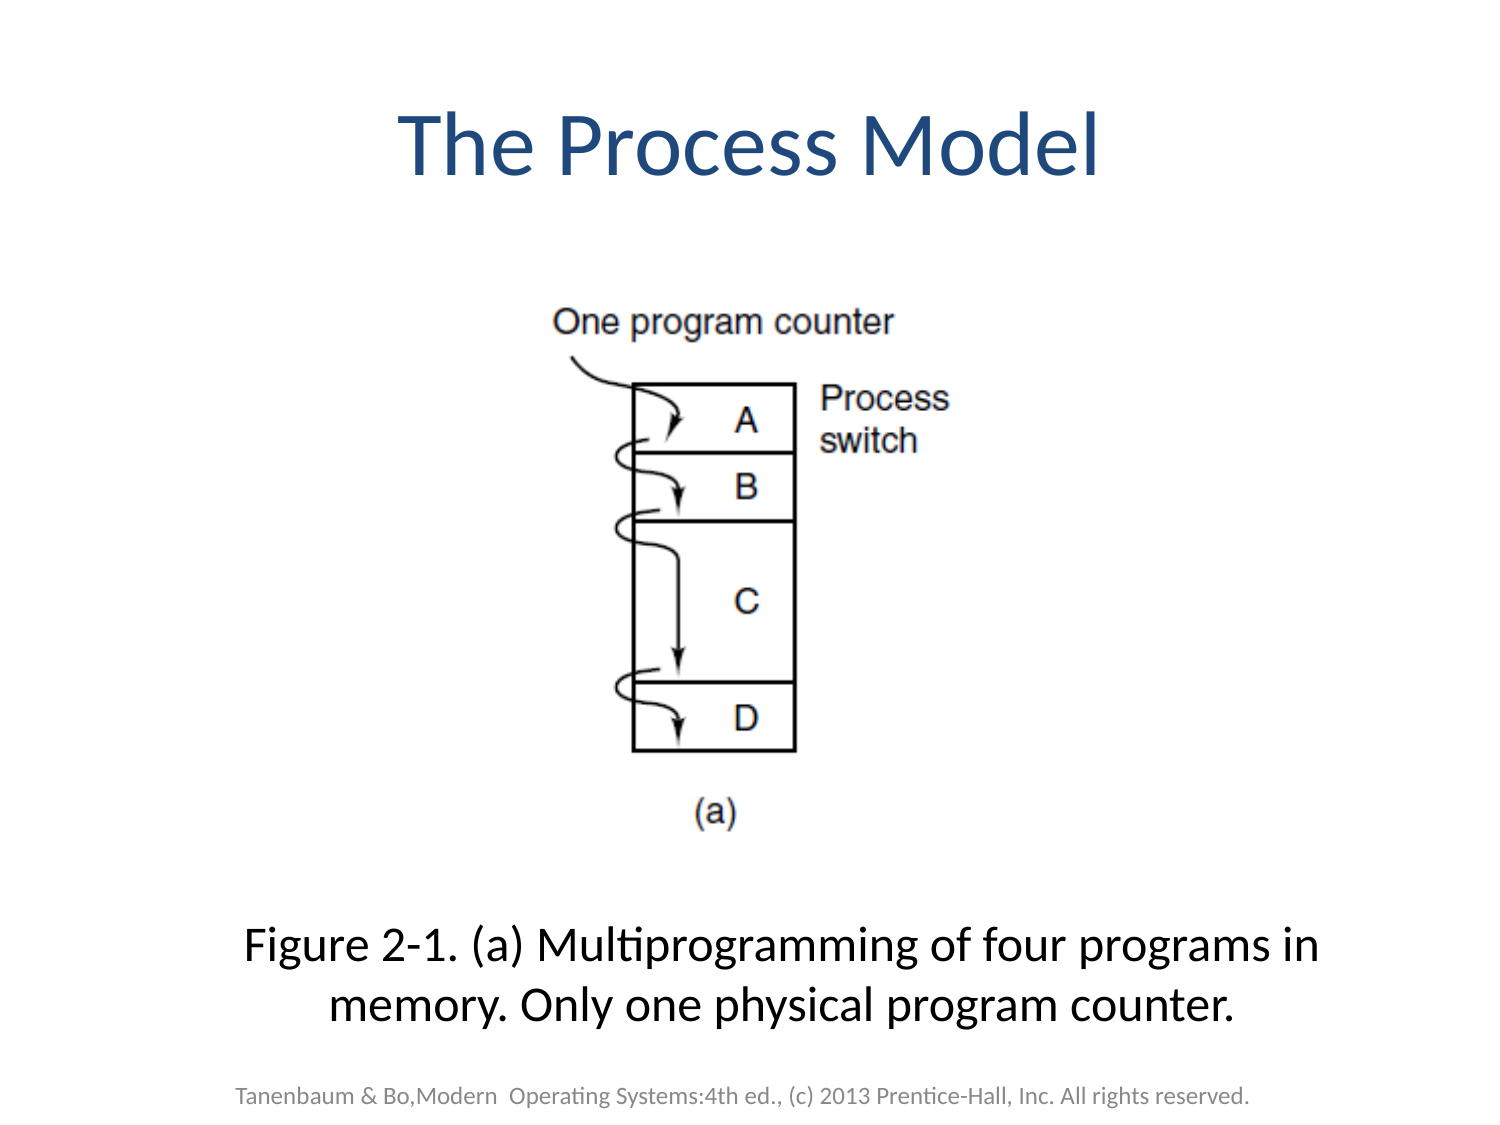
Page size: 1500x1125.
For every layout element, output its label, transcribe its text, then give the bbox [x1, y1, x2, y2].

picture [467, 254, 1035, 868]
title The Process Model [74, 44, 1426, 234]
text_box Tanenbaum & Bo,Modern Operating Systems:4th ed., (c) 2013 Prentice-Hall, Inc. All rights reserved. [35, 1072, 1458, 1118]
list Figure 2-1. (a) Multiprogramming of four programs in memory. Only one physical program counter. [145, 903, 1419, 1042]
